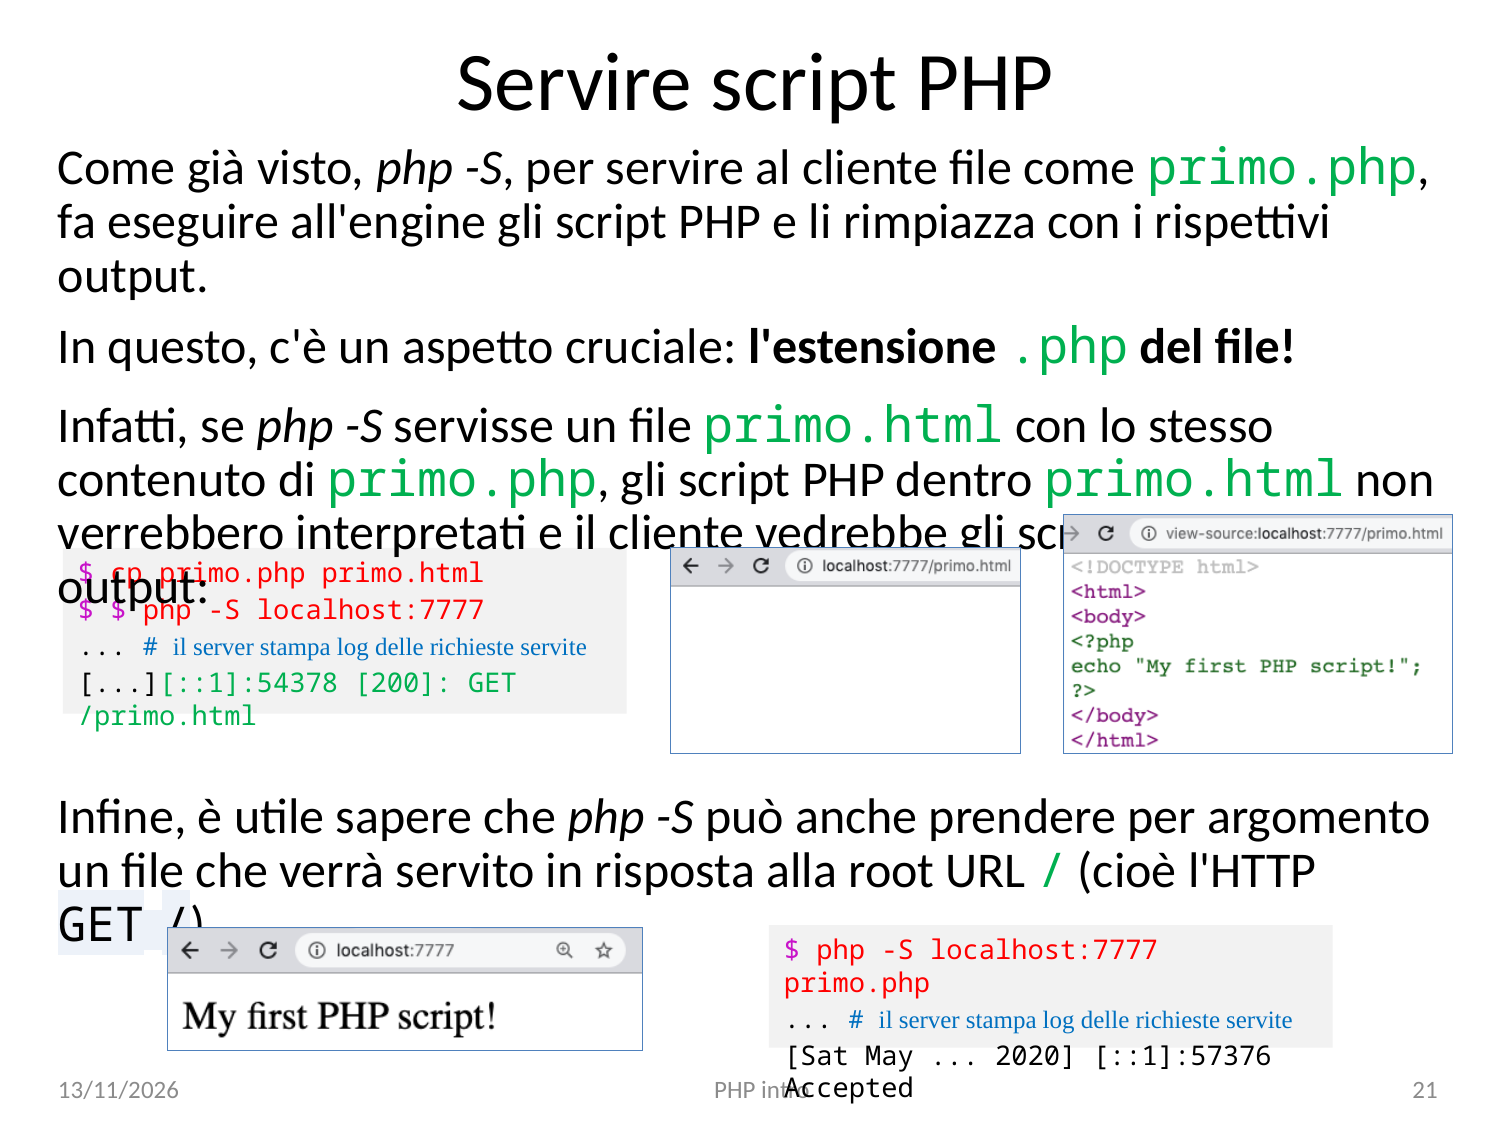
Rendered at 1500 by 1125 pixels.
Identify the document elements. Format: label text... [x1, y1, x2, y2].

footer PHP intro [524, 1058, 1000, 1119]
text_box Come già visto, php -S, per servire al cliente file come primo.php, fa eseguire all'engine gli script PHP e li rimpiazza con i rispettivi output. In questo, c'è un aspetto cruciale: l'estensione .php del file! Infatti, se php -S servisse un file primo.html con lo stesso contenuto di primo.php, gli script PHP dentro primo.html non verrebbero interpretati e il cliente vedrebbe gli script e non il loro output: [42, 133, 1480, 518]
title Servire script PHP [52, 11, 1460, 133]
picture [1062, 514, 1454, 754]
slide_number 21 [1103, 1058, 1453, 1119]
text_box Infine, è utile sapere che php -S può anche prendere per argomento un file che verrà servito in risposta alla root URL / (cioè l'HTTP GET /) [42, 782, 1480, 910]
picture [669, 547, 1021, 754]
picture [167, 927, 643, 1051]
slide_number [42, 1058, 393, 1119]
text_box $ php -S localhost:7777 primo.php ... # il server stampa log delle richieste servite [Sat May ... 2020] [::1]:57376 Accepted [768, 925, 1333, 1048]
text_box $ cp primo.php primo.html $ $ php -S localhost:7777 ... # il server stampa log delle richieste servite [...][::1]:54378 [200]: GET /primo.html [62, 547, 627, 714]
